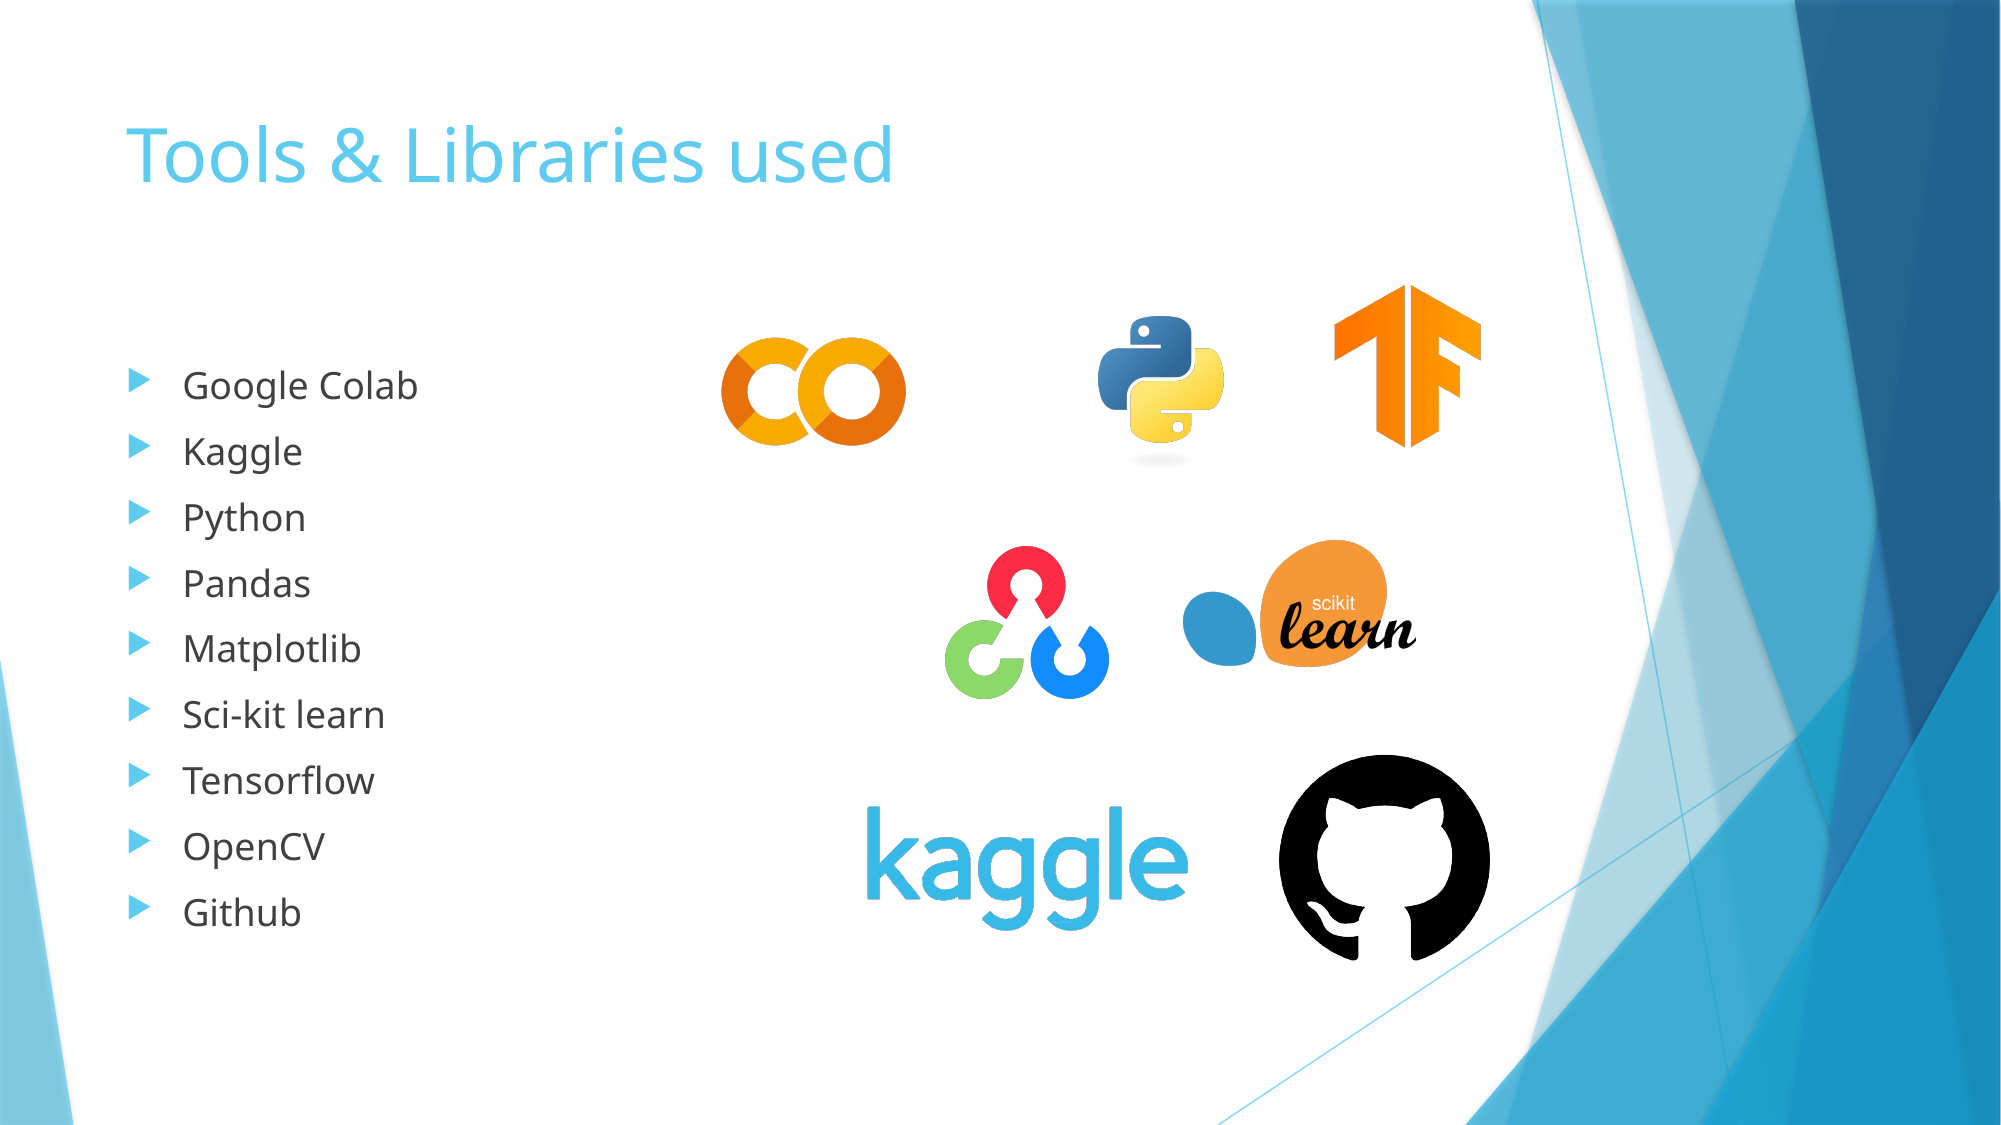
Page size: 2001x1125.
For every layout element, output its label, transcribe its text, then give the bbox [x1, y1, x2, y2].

picture [1279, 752, 1490, 963]
picture [866, 806, 1188, 931]
list Google Colab Kaggle Python Pandas Matplotlib Sci-kit learn Tensorflow OpenCV Github [111, 354, 1522, 992]
picture [1325, 283, 1490, 449]
picture [944, 545, 1110, 699]
title Tools & Libraries used [111, 99, 1522, 317]
picture [1098, 316, 1237, 468]
picture [662, 298, 965, 486]
picture [1182, 540, 1416, 667]
